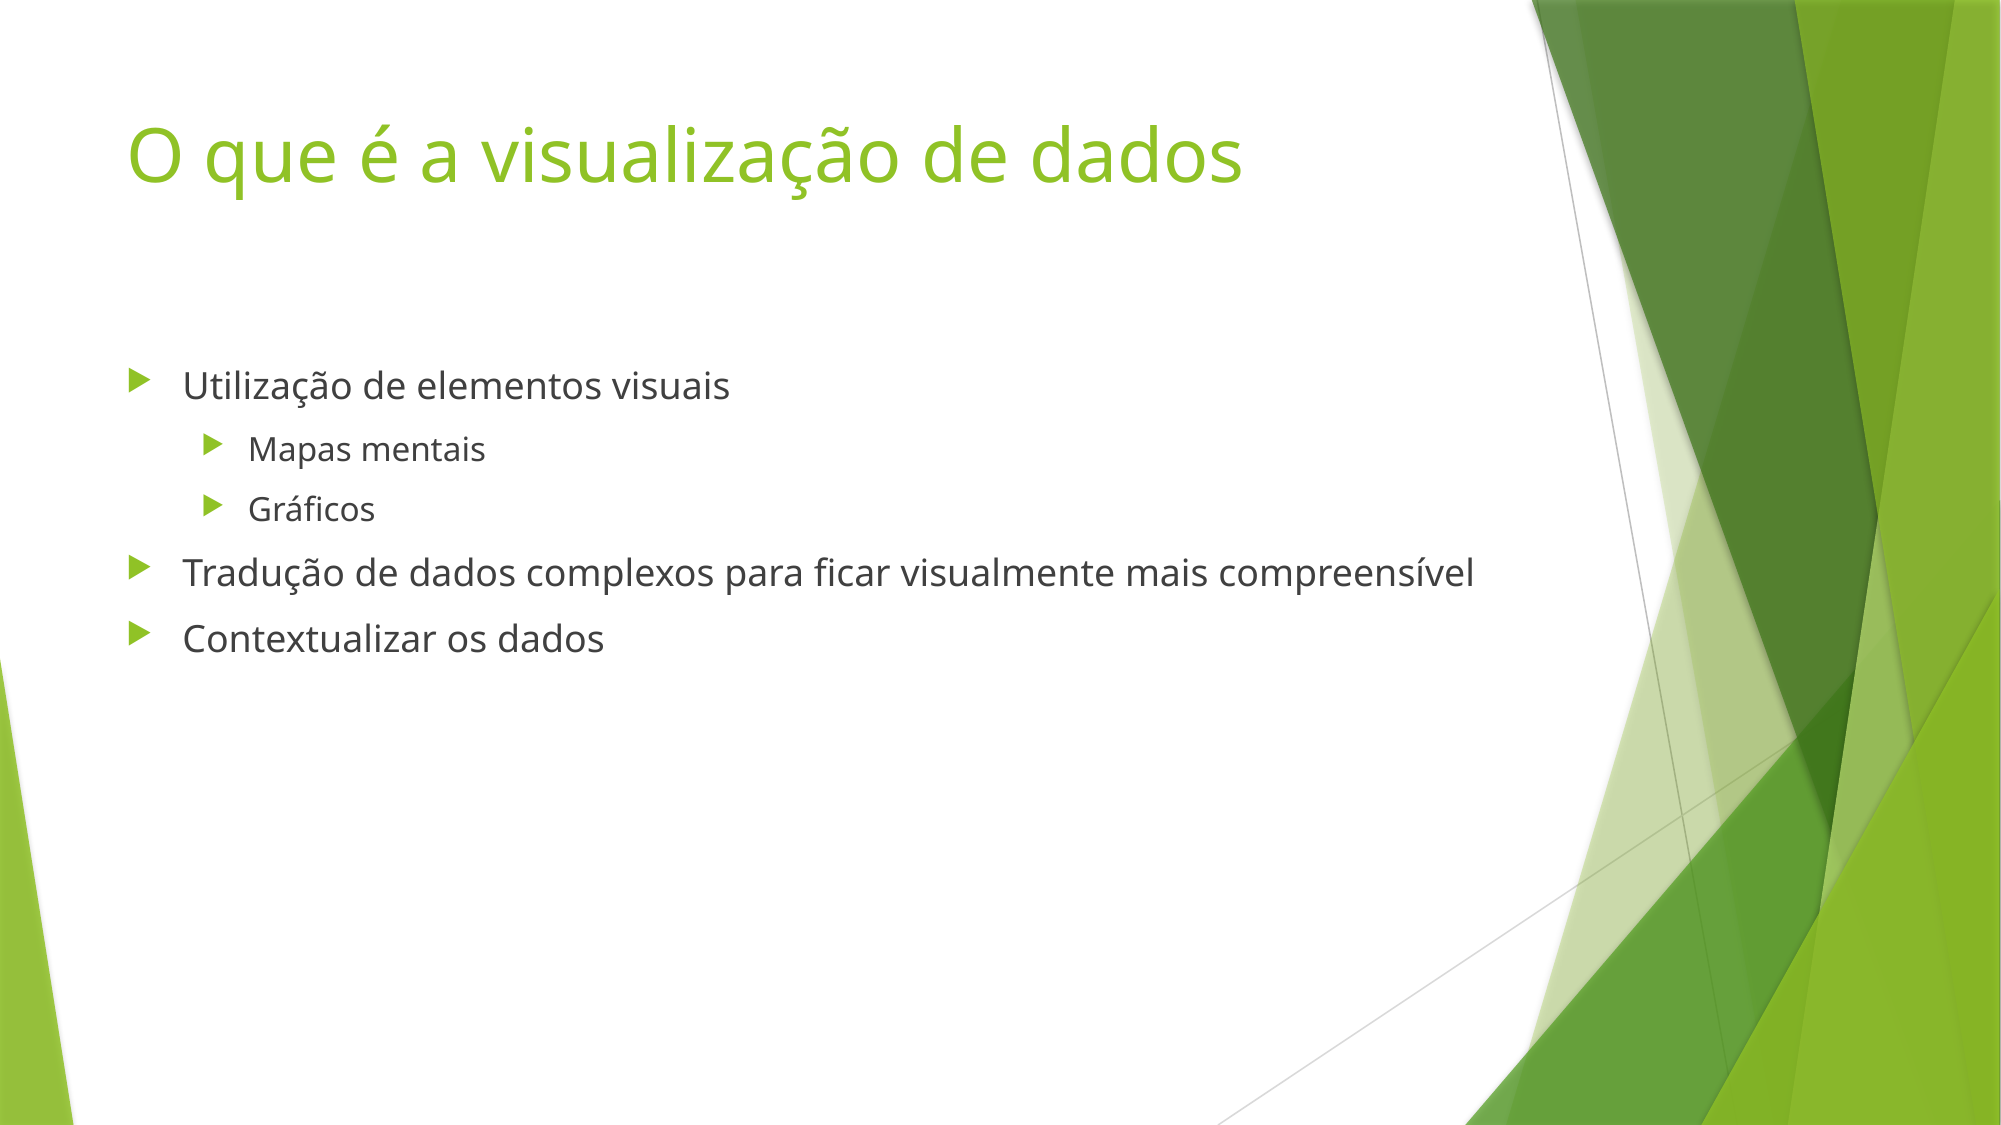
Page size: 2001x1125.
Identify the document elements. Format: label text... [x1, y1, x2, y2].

title O que é a visualização de dados [111, 99, 1522, 317]
list Utilização de elementos visuais Mapas mentais Gráficos Tradução de dados complexos para ficar visualmente mais compreensível Contextualizar os dados [111, 354, 1522, 992]
